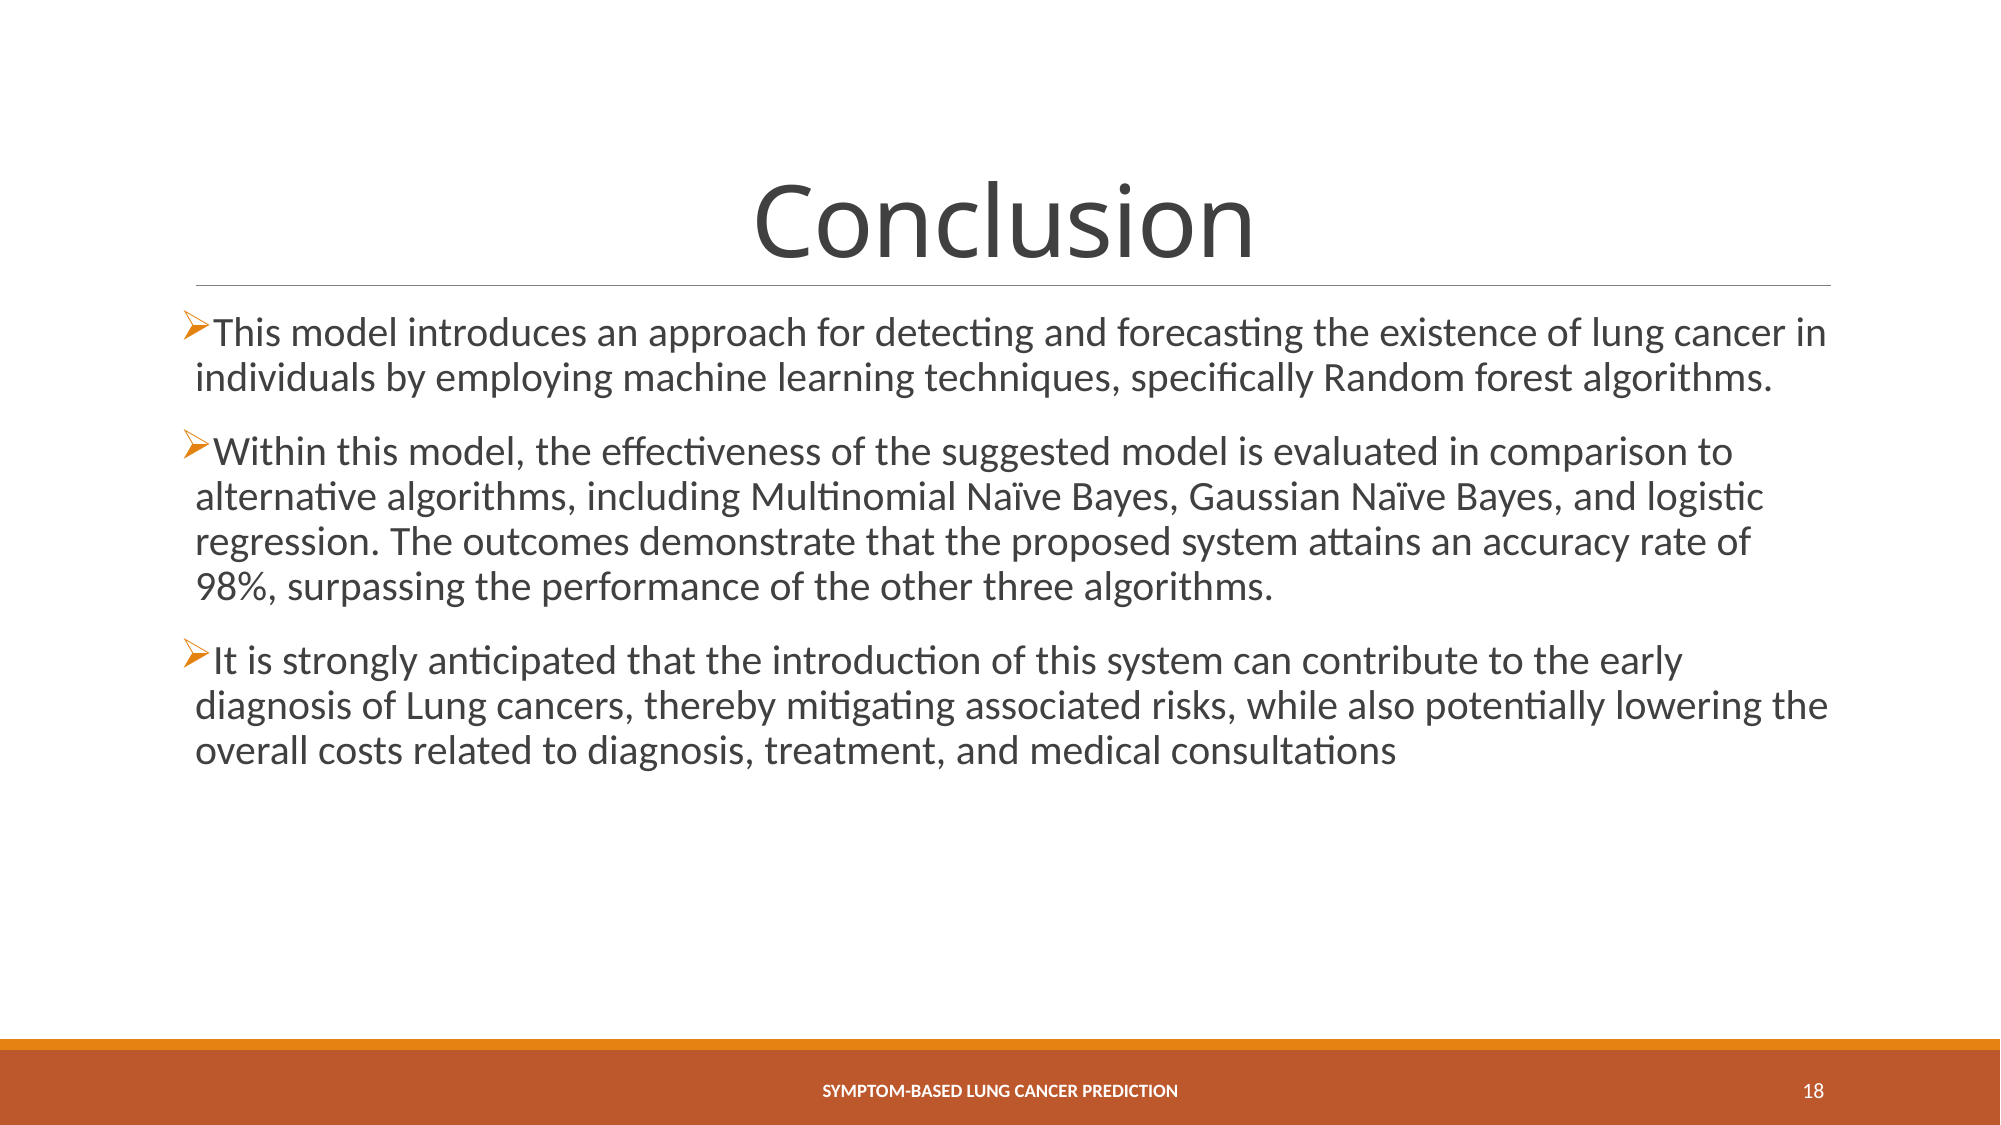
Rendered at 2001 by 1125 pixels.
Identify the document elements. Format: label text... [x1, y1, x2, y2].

list This model introduces an approach for detecting and forecasting the existence of lung cancer in individuals by employing machine learning techniques, specifically Random forest algorithms. Within this model, the effectiveness of the suggested model is evaluated in comparison to alternative algorithms, including Multinomial Naïve Bayes, Gaussian Naïve Bayes, and logistic regression. The outcomes demonstrate that the proposed system attains an accuracy rate of 98%, surpassing the performance of the other three algorithms. It is strongly anticipated that the introduction of this system can contribute to the early diagnosis of Lung cancers, thereby mitigating associated risks, while also potentially lowering the overall costs related to diagnosis, treatment, and medical consultations [180, 302, 1830, 963]
title Conclusion [180, 47, 1830, 285]
slide_number 18 [1624, 1059, 1840, 1120]
footer SYMPTOM-BASED LUNG CANCER PREDICTION [604, 1059, 1396, 1120]
